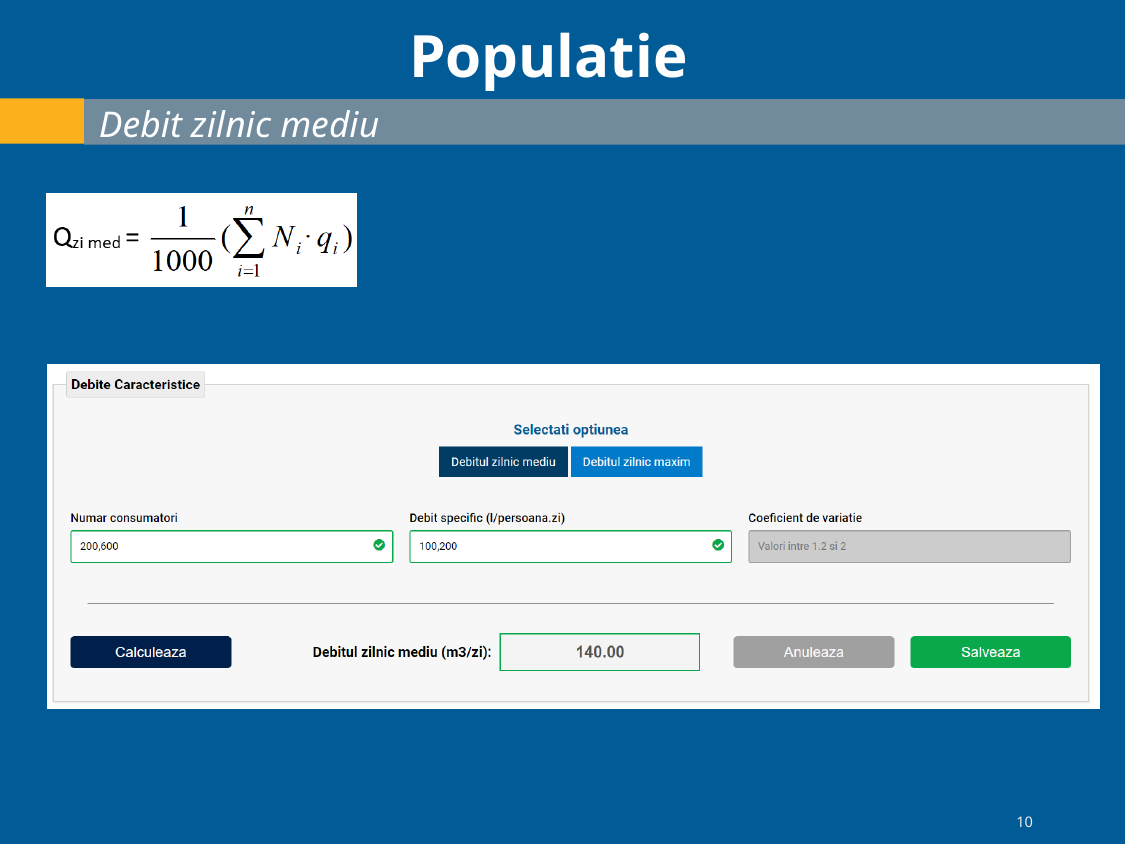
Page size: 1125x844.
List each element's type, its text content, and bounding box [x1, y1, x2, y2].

picture [47, 364, 1100, 709]
picture [46, 193, 357, 287]
title Populatie [63, 0, 1034, 99]
slide_number 10 [794, 800, 1048, 844]
text_box [0, 97, 85, 145]
text_box Debit zilnic mediu [85, 99, 1125, 145]
